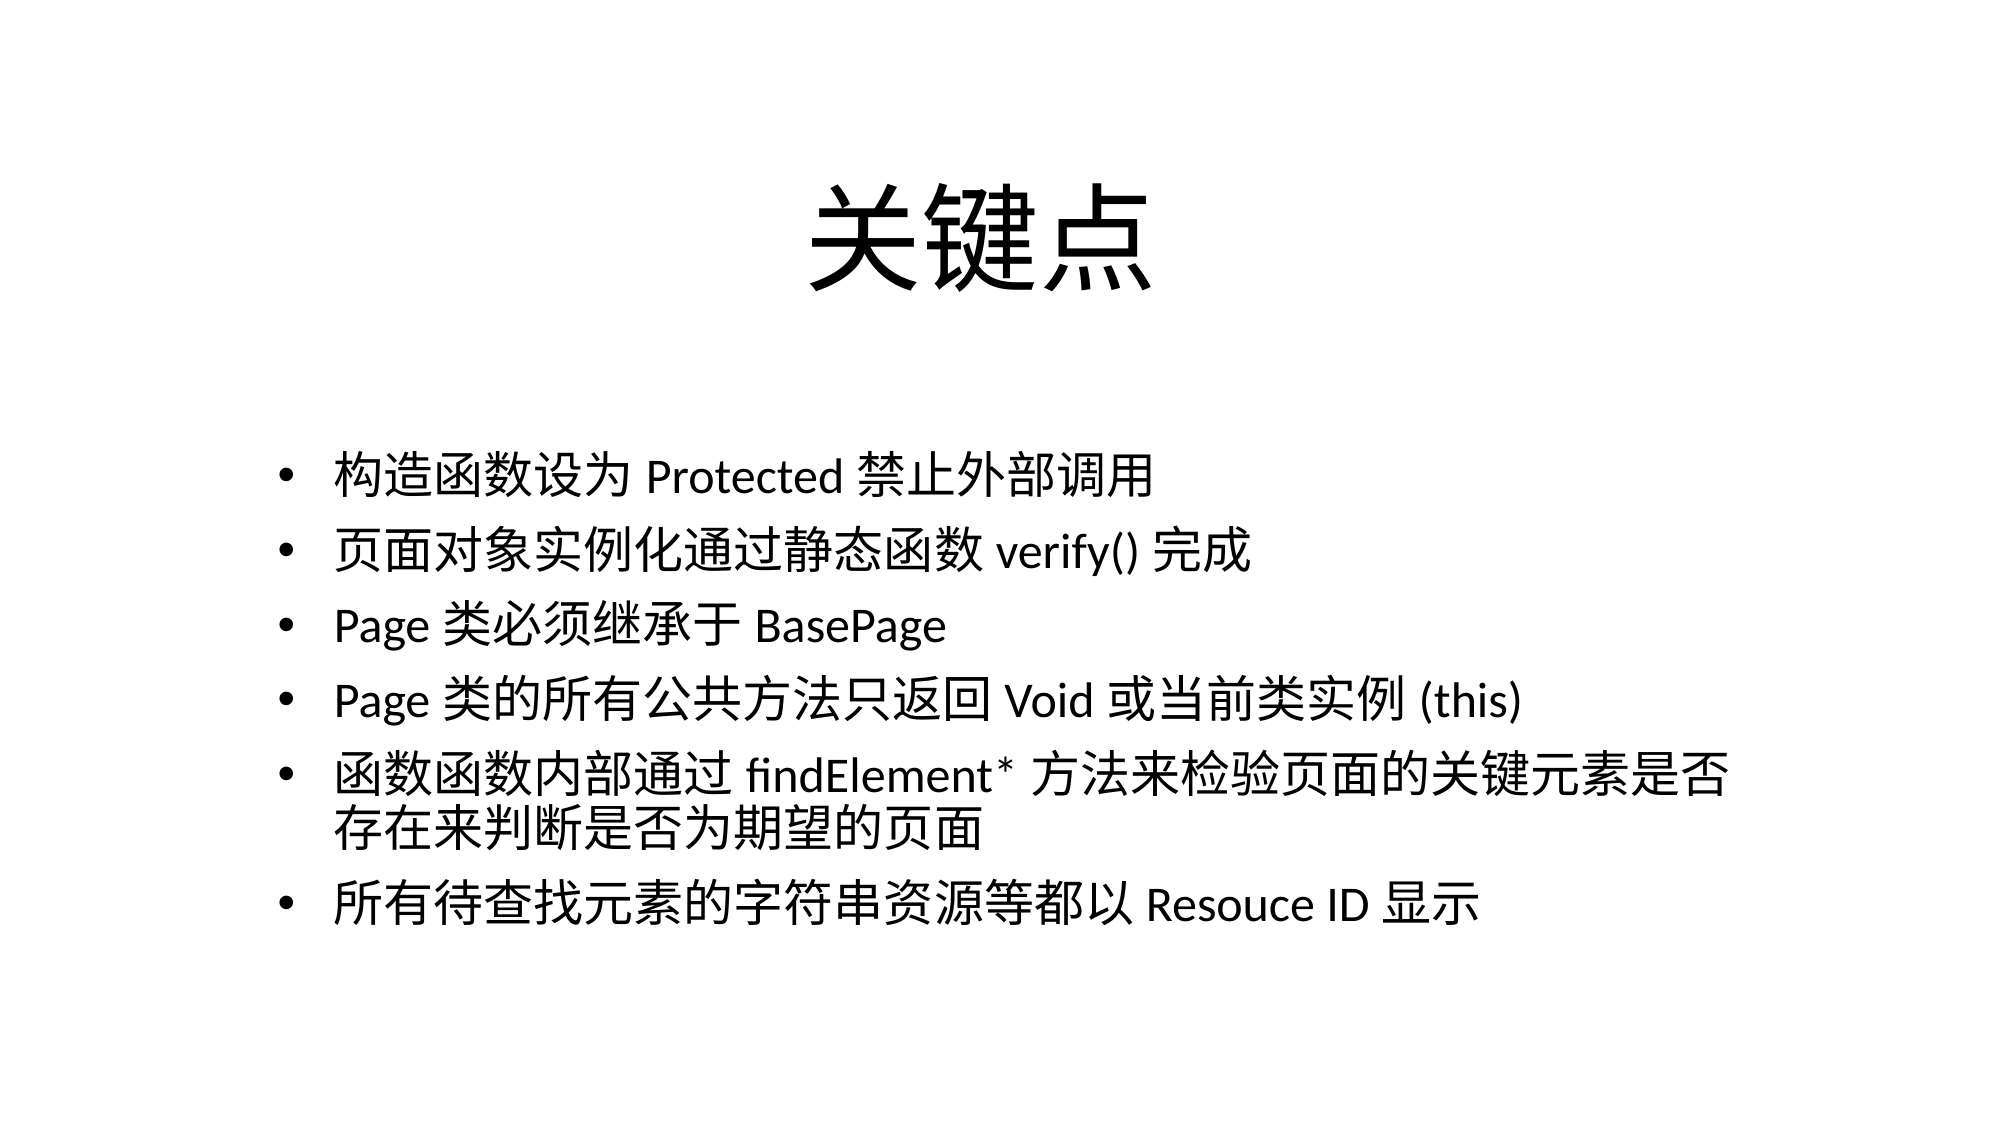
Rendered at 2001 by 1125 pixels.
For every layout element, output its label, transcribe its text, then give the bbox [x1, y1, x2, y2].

title 关键点 [249, 173, 1711, 315]
subtitle 构造函数设为Protected禁止外部调用 页面对象实例化通过静态函数verify()完成 Page类必须继承于BasePage Page类的所有公共方法只返回Void或当前类实例(this) 函数函数内部通过findElement*方法来检验页面的关键元素是否存在来判断是否为期望的页面 所有待查找元素的字符串资源等都以Resouce ID显示 [262, 442, 1763, 969]
